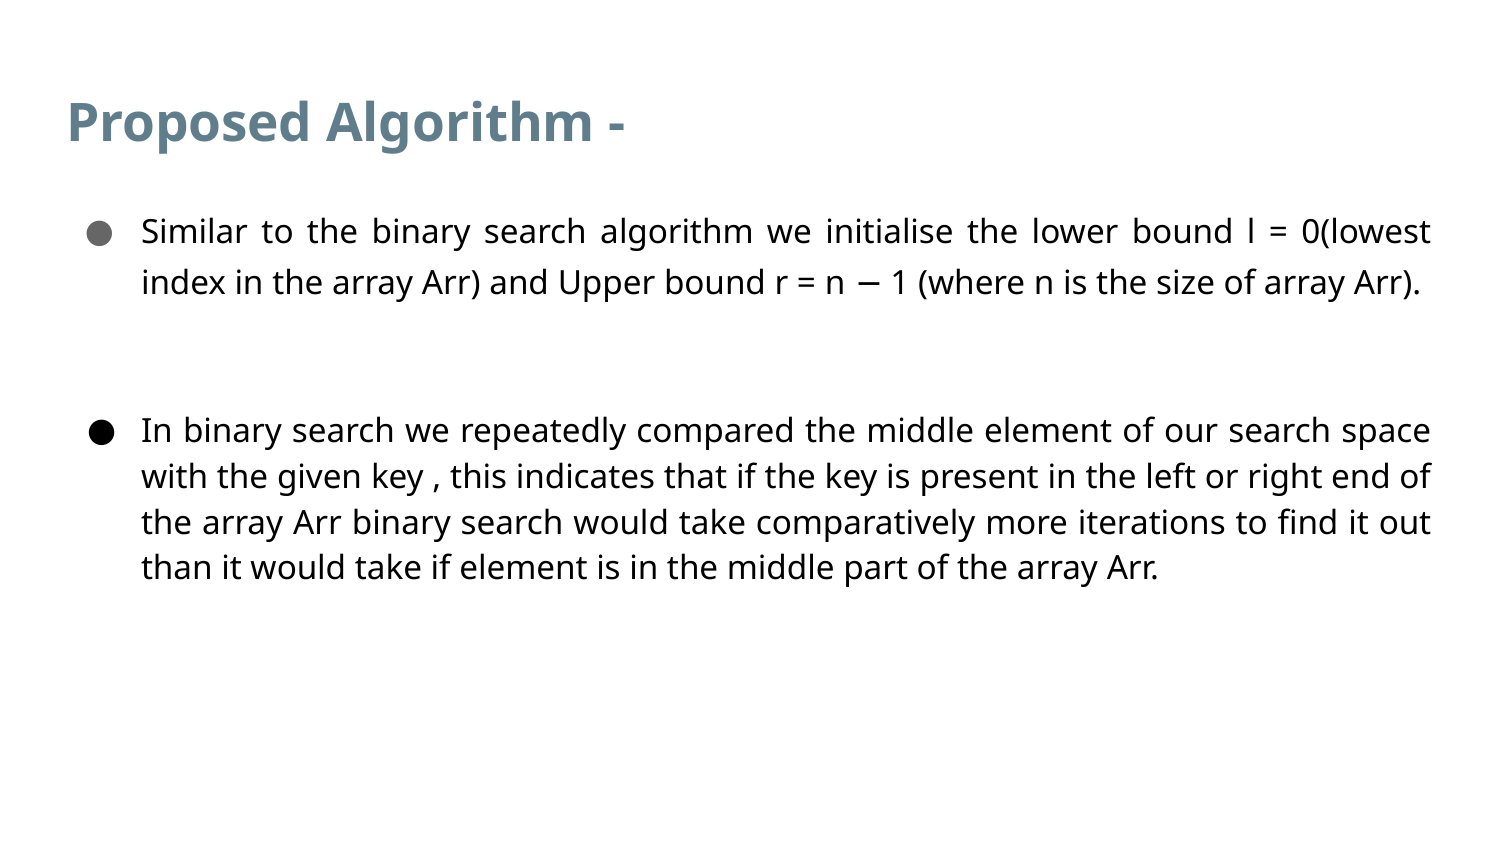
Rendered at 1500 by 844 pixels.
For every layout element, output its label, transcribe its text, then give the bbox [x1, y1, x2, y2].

title Proposed Algorithm - [51, 72, 1449, 167]
list Similar to the binary search algorithm we initialise the lower bound l = 0(lowest index in the array Arr) and Upper bound r = n − 1 (where n is the size of array Arr). In binary search we repeatedly compared the middle element of our search space with the given key , this indicates that if the key is present in the left or right end of the array Arr binary search would take comparatively more iterations to find it out than it would take if element is in the middle part of the array Arr. [51, 189, 1449, 750]
